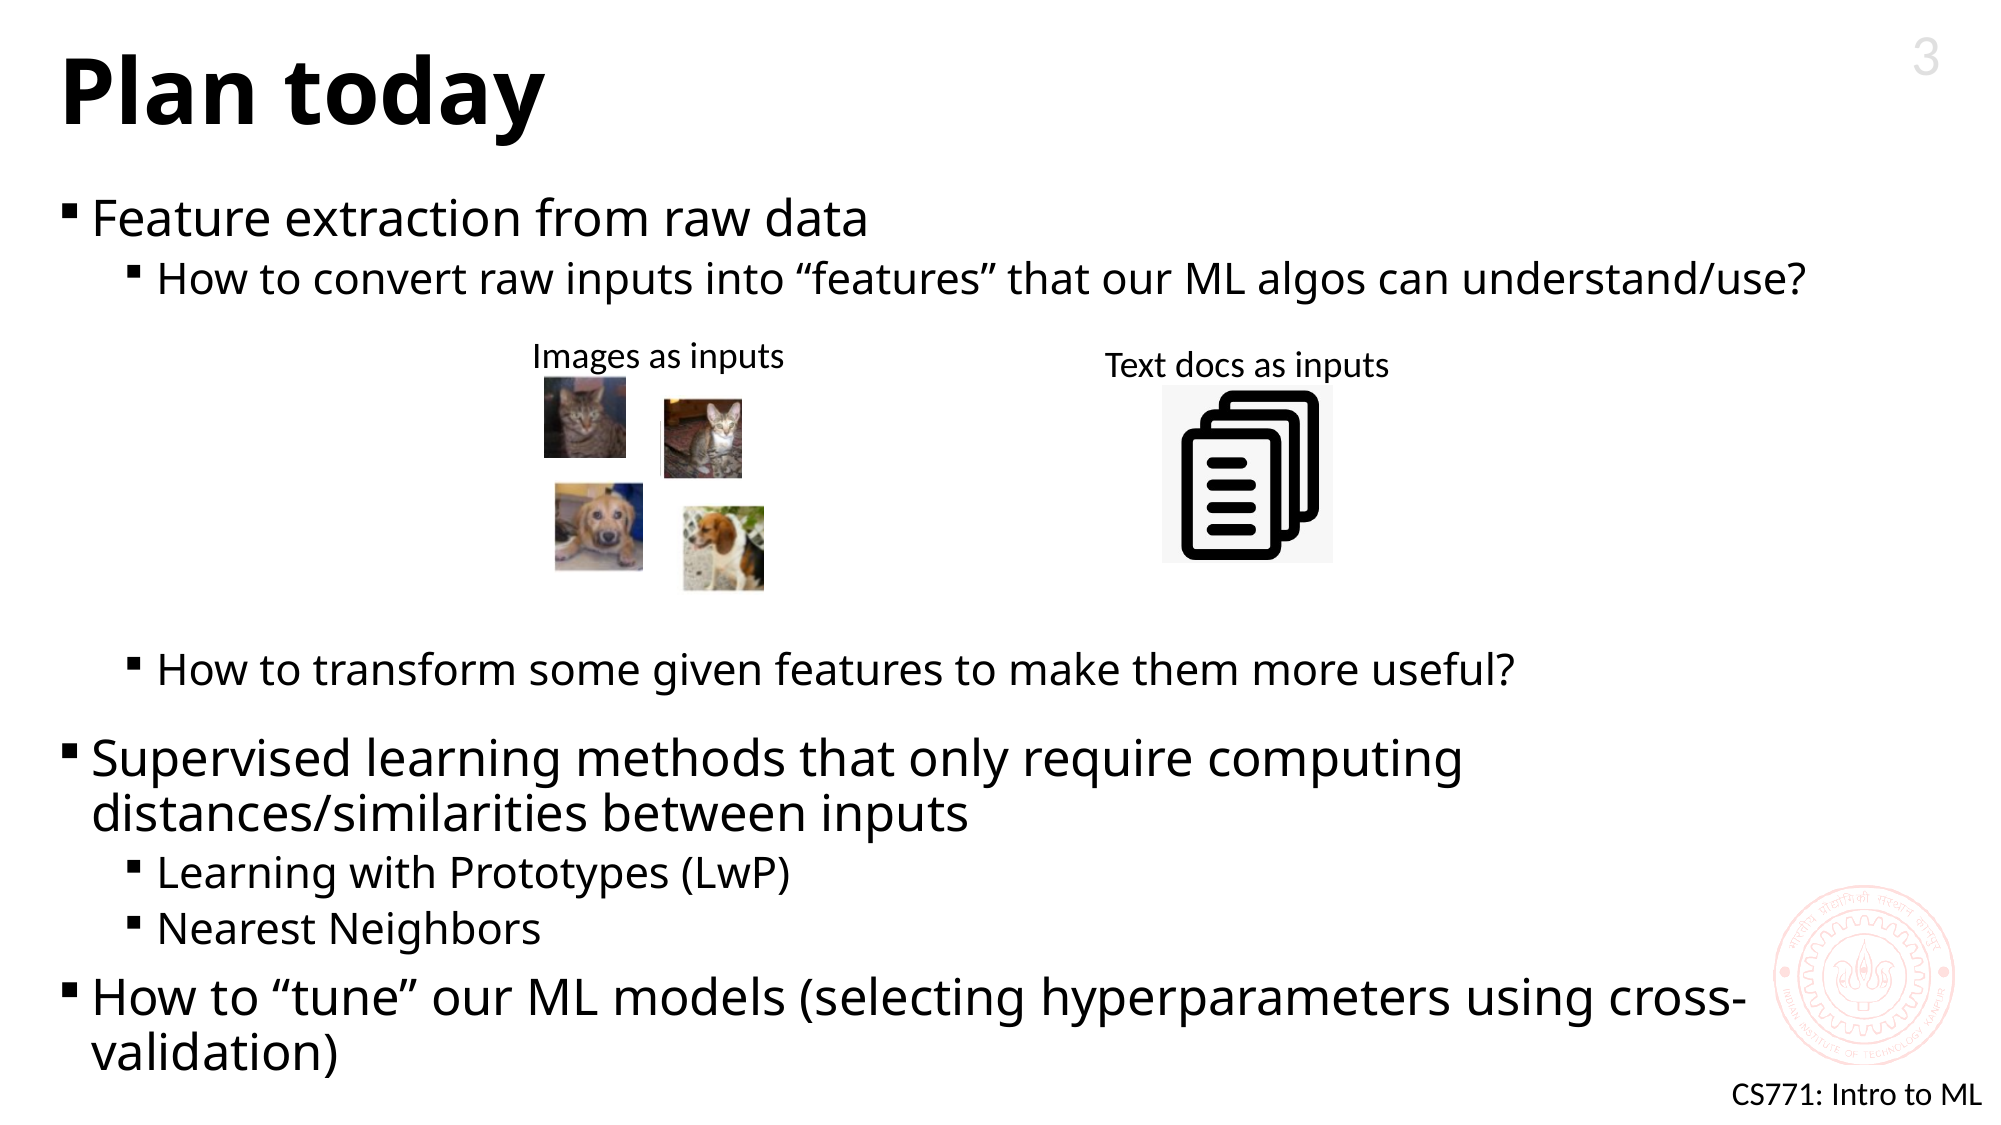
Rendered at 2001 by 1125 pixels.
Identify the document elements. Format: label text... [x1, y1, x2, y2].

picture [1162, 385, 1333, 563]
picture [543, 373, 626, 458]
picture [675, 503, 764, 595]
picture [554, 480, 643, 573]
picture [660, 395, 742, 481]
slide_number 3 [1857, 22, 1957, 83]
title Plan today [43, 27, 1970, 163]
list Feature extraction from raw data How to convert raw inputs into “features” that our ML algos can understand/use? How to transform some given features to make them more useful? Supervised learning methods that only require computing distances/similarities between inputs Learning with Prototypes (LwP) Nearest Neighbors How to “tune” our ML models (selecting hyperparameters using cross-validation) [43, 185, 1970, 1098]
text_box Images as inputs [517, 323, 800, 384]
text_box Text docs as inputs [1090, 332, 1405, 392]
